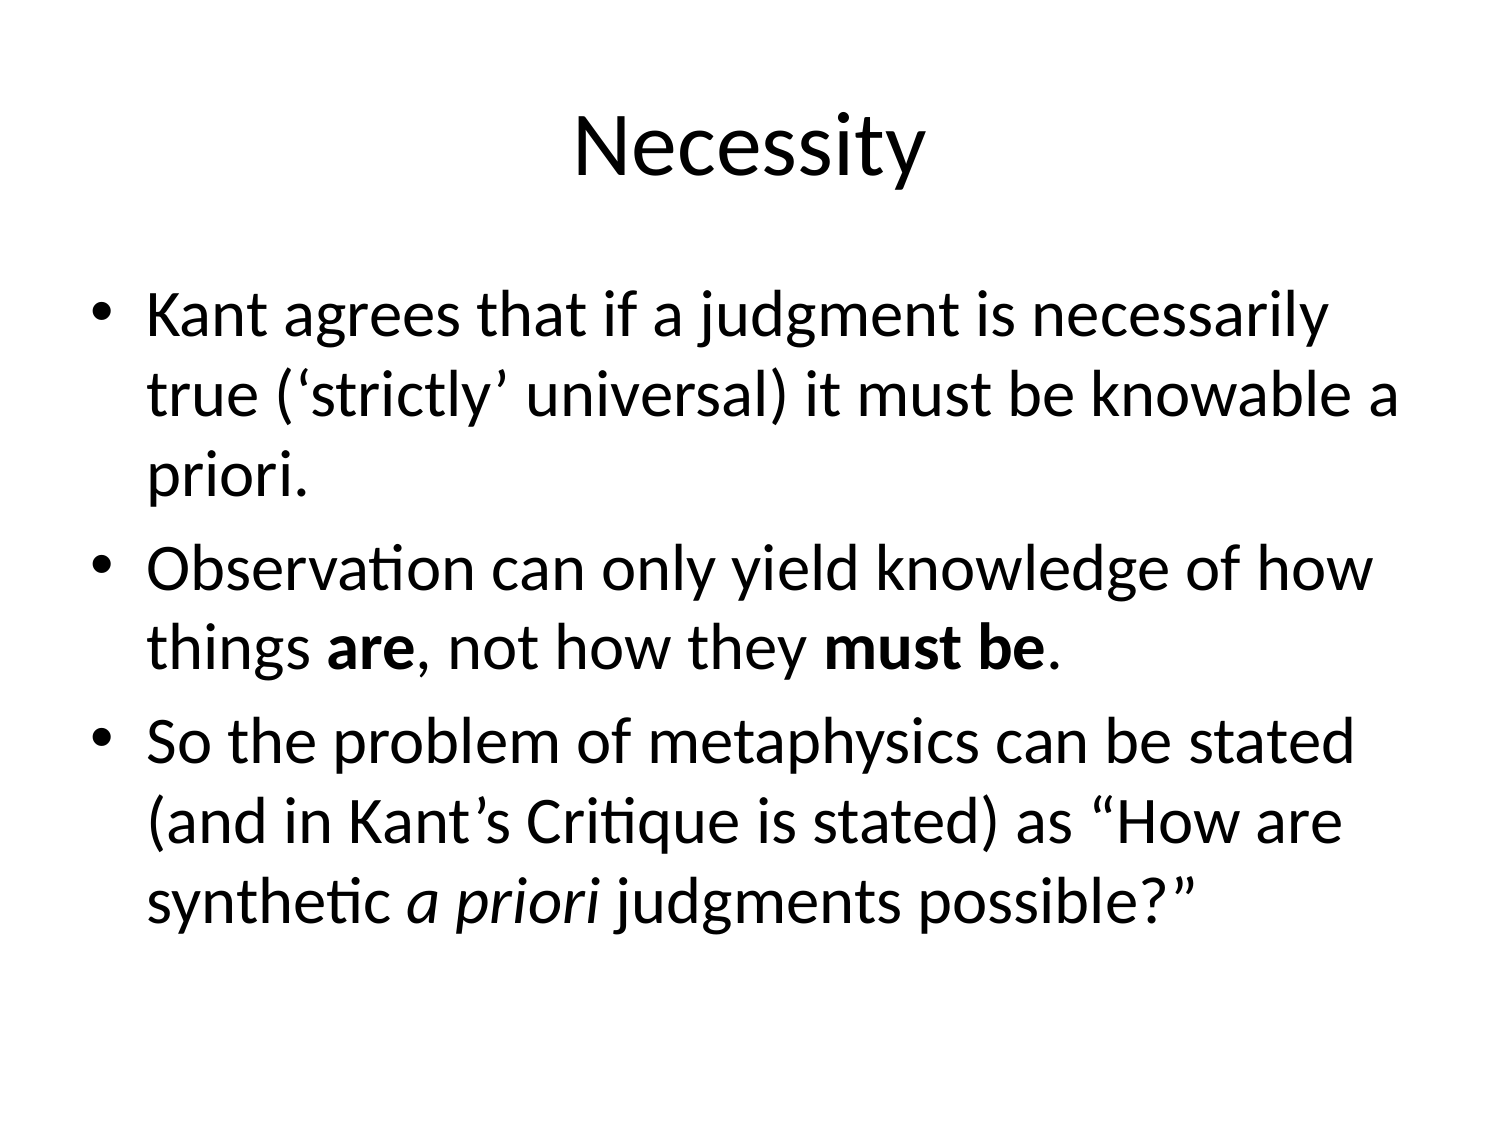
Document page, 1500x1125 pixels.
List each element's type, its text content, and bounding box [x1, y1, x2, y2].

list Kant agrees that if a judgment is necessarily true (‘strictly’ universal) it must be knowable a priori. Observation can only yield knowledge of how things are, not how they must be. So the problem of metaphysics can be stated (and in Kant’s Critique is stated) as “How are synthetic a priori judgments possible?” [75, 262, 1425, 1005]
title Necessity [75, 45, 1425, 233]
